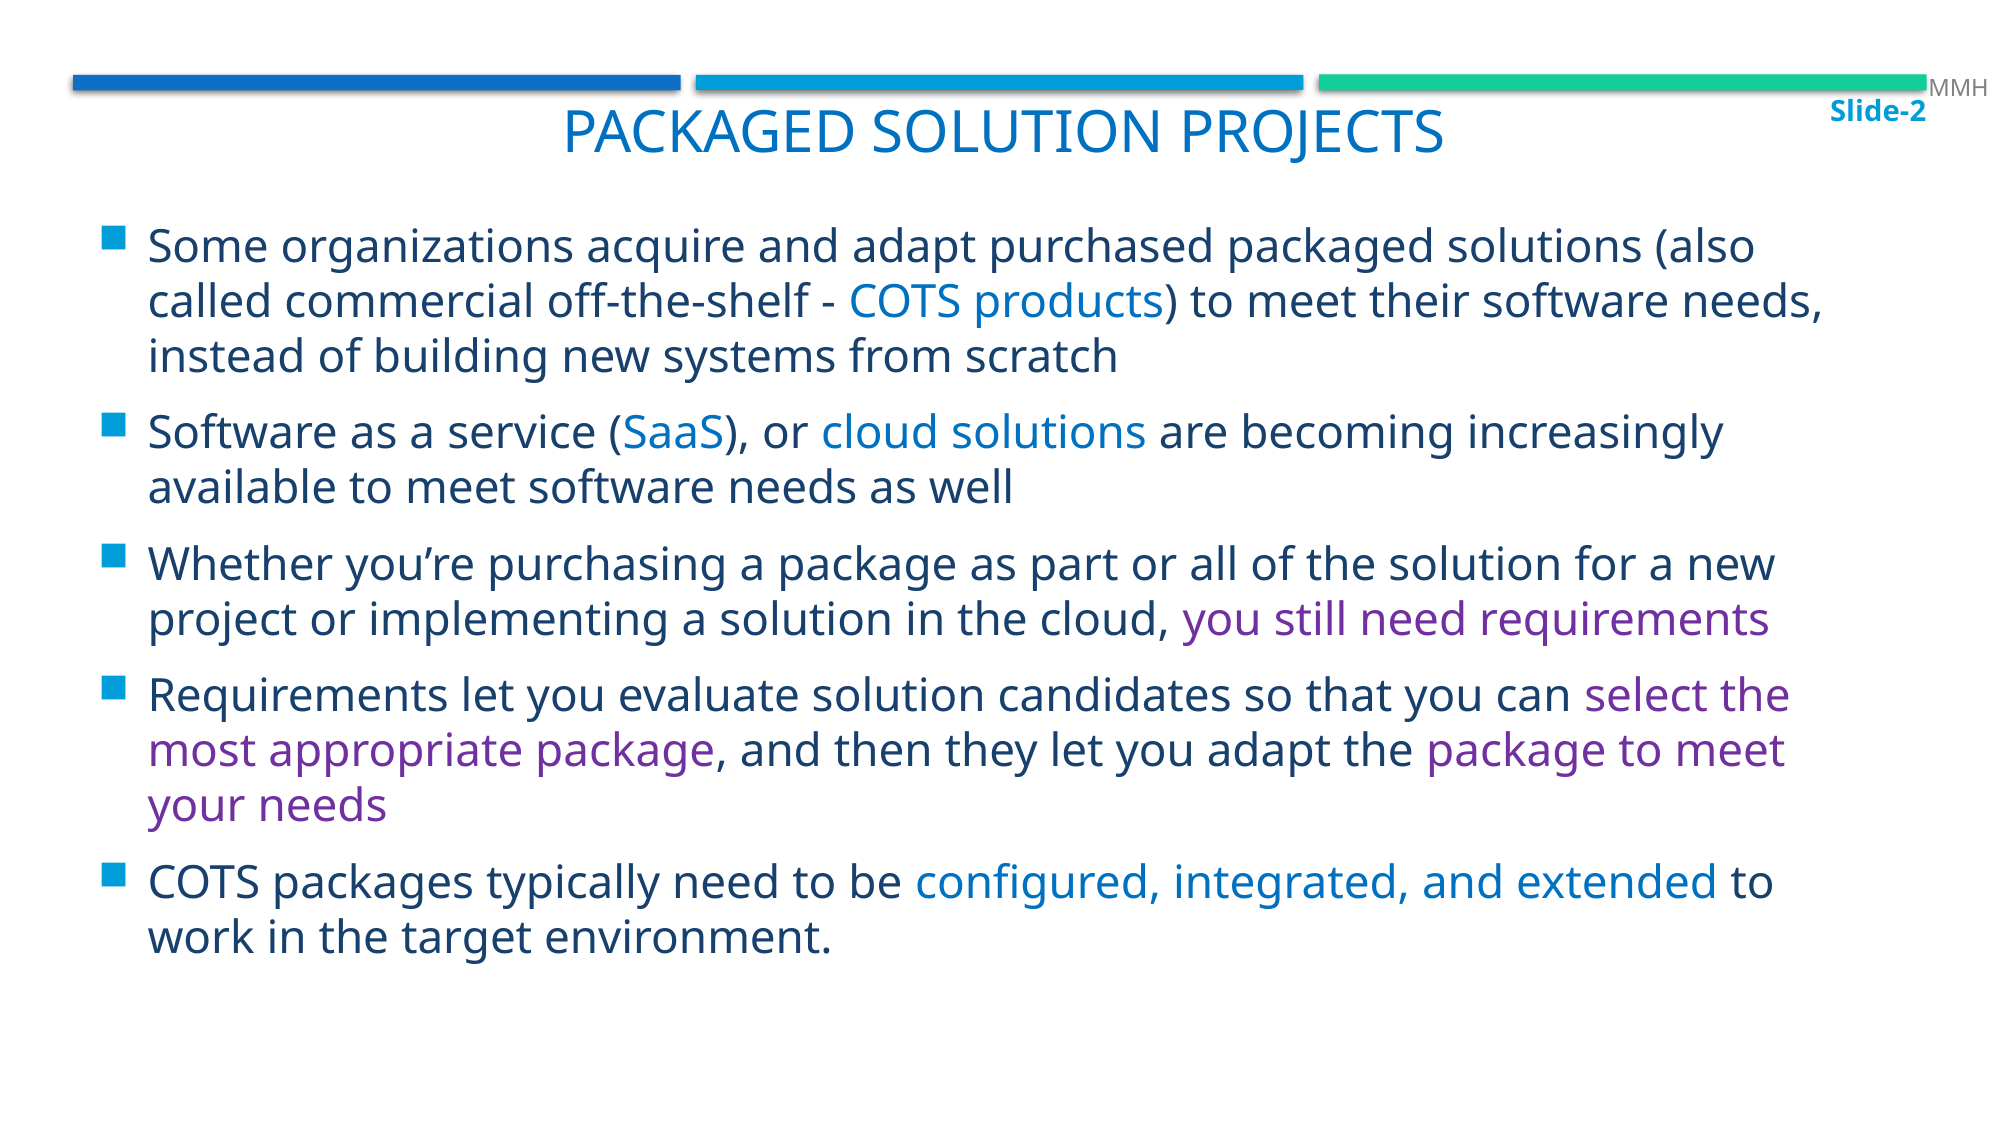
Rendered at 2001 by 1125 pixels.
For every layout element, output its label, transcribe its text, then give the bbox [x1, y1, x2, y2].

text_box MMH [1900, 64, 2000, 110]
text_box Slide-2 [1809, 95, 1934, 129]
title Packaged solution projects [99, 71, 1909, 172]
list Some organizations acquire and adapt purchased packaged solutions (also called commercial off-the-shelf - COTS products) to meet their software needs, instead of building new systems from scratch Software as a service (SaaS), or cloud solutions are becoming increasingly available to meet software needs as well Whether you’re purchasing a package as part or all of the solution for a new project or implementing a solution in the cloud, you still need requirements Requirements let you evaluate solution candidates so that you can select the most appropriate package, and then they let you adapt the package to meet your needs COTS packages typically need to be configured, integrated, and extended to work in the target environment. [82, 231, 1892, 947]
